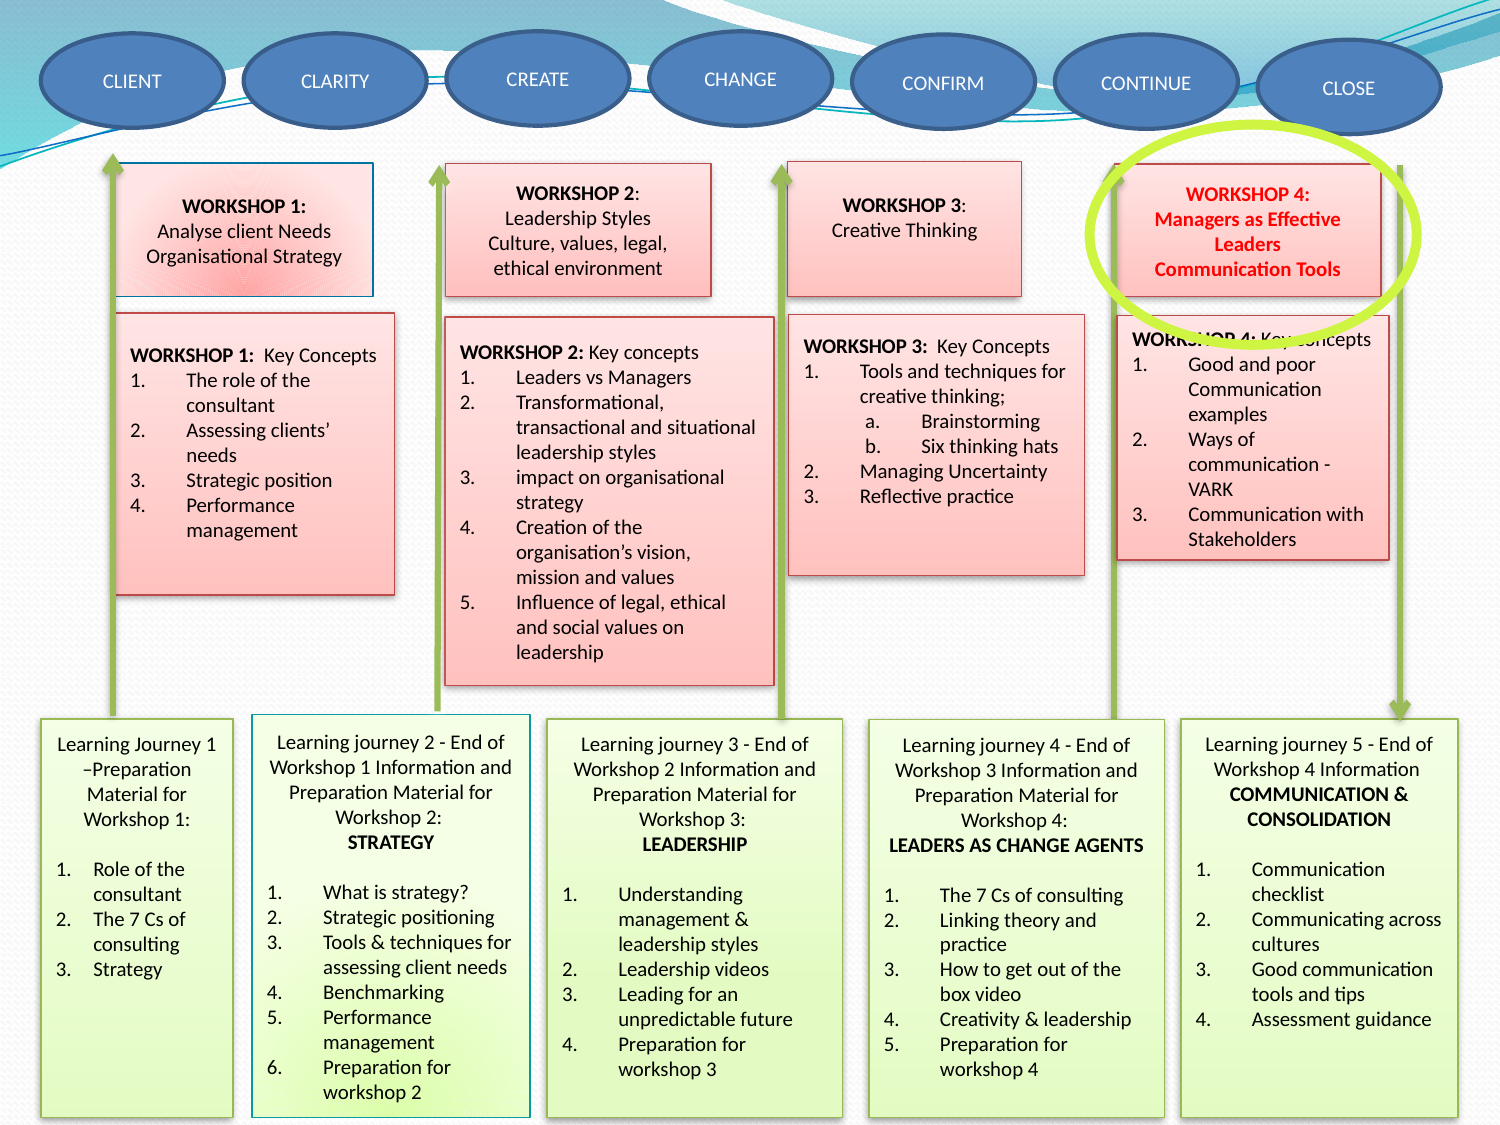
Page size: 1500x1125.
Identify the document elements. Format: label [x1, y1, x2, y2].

text_box [40, 31, 1459, 1118]
